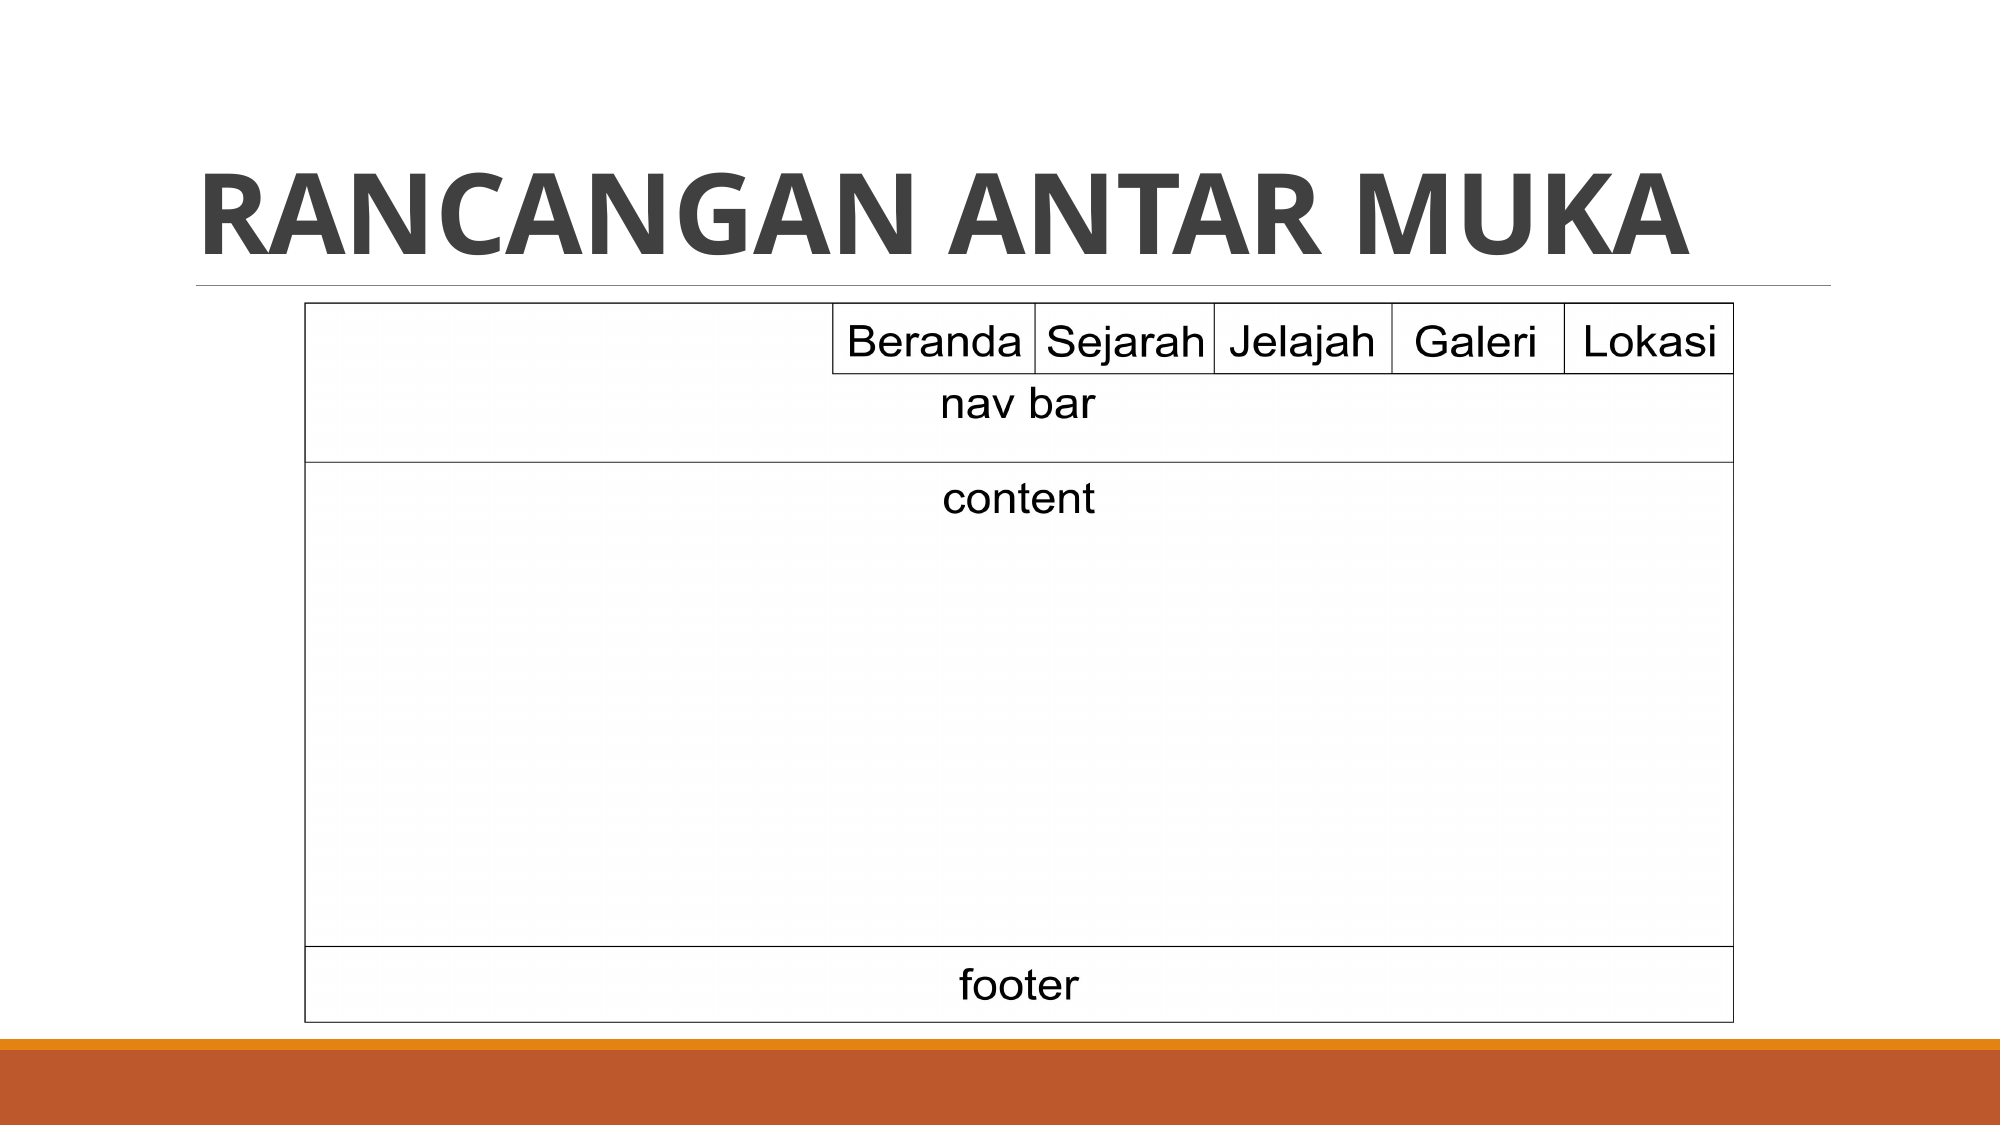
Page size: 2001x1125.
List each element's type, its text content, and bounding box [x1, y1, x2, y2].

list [303, 302, 1735, 1023]
title RANCANGAN ANTAR MUKA [180, 47, 1830, 285]
